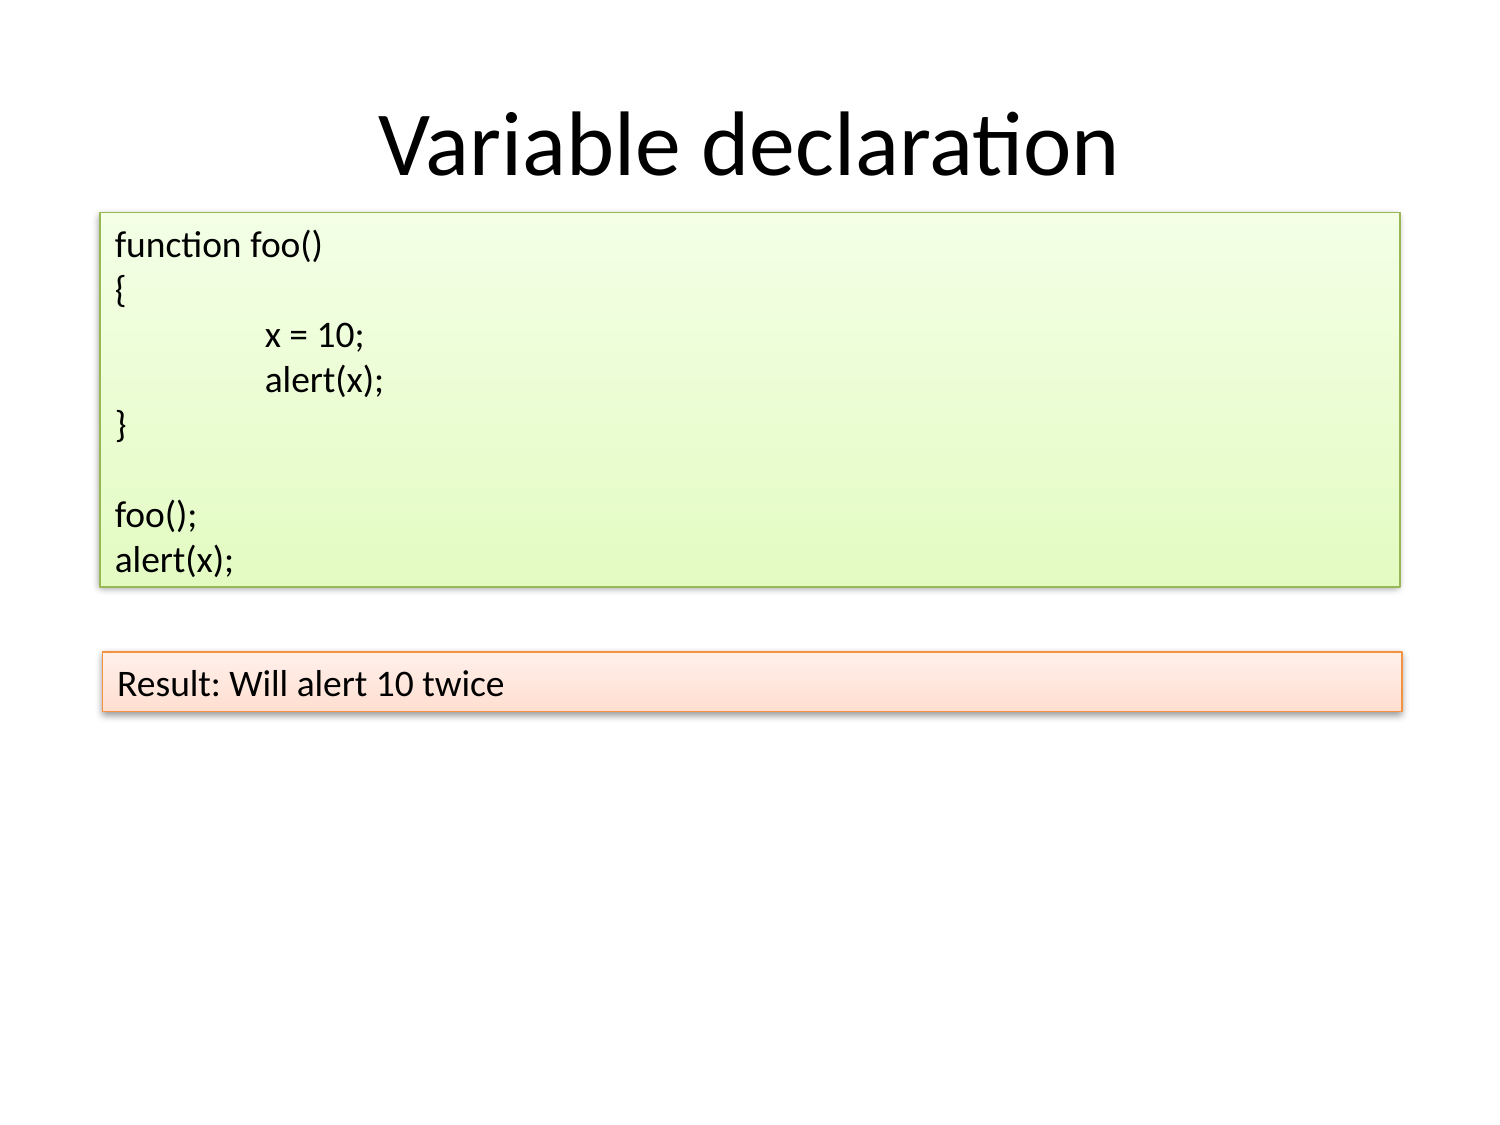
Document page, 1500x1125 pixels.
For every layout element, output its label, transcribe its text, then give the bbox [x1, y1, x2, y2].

text_box function foo() { x = 10; alert(x); } foo(); alert(x); [99, 212, 1401, 588]
text_box Result: Will alert 10 twice [102, 651, 1403, 712]
title Variable declaration [75, 45, 1425, 233]
